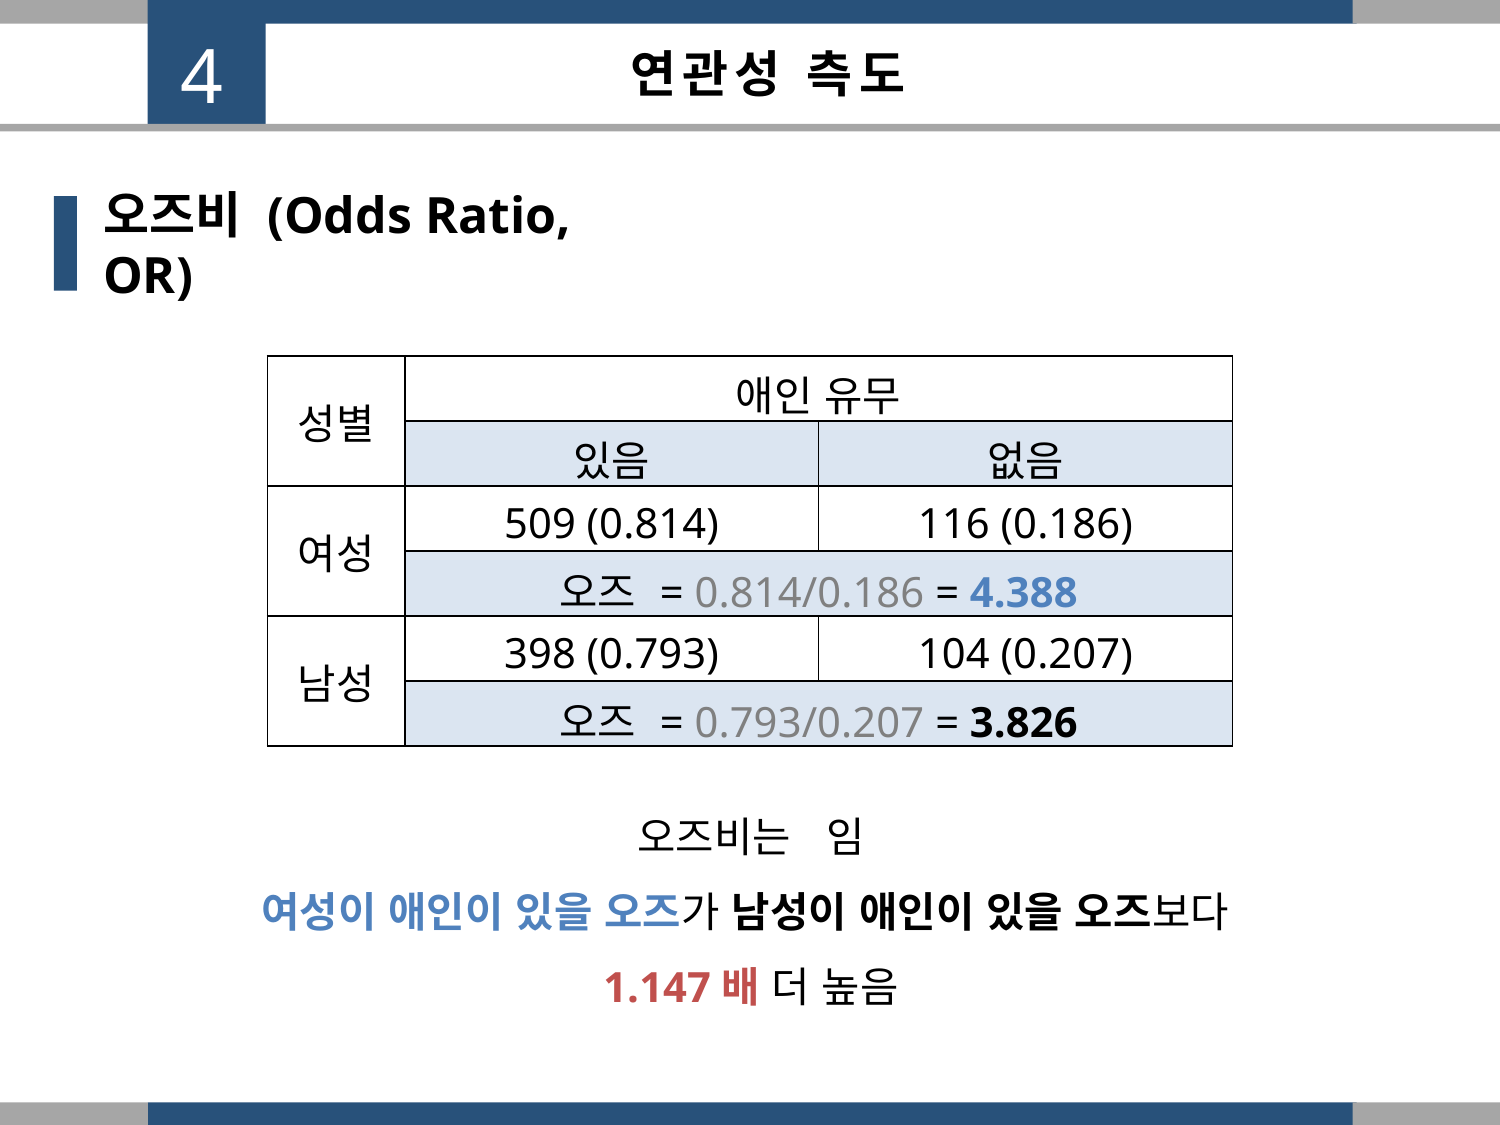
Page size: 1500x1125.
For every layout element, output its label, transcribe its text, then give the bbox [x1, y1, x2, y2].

text_box [0, 122, 1500, 133]
table_cell 116 (0.186) [819, 487, 1232, 550]
table_cell 남성 [268, 617, 404, 745]
table_header 애인 유무 [406, 357, 1232, 420]
table_header 성별 [268, 357, 404, 485]
table_cell 509 (0.814) [406, 487, 818, 550]
table_cell 오즈 = 0.814/0.186 = 4.388 [406, 552, 1232, 615]
text_box 4 [136, 21, 267, 127]
table_cell 오즈 = 0.793/0.207 = 3.826 [406, 682, 1232, 745]
table_cell 있음 [406, 422, 818, 485]
table_cell 104 (0.207) [819, 617, 1232, 680]
table_cell 없음 [819, 422, 1232, 485]
table_cell 여성 [268, 487, 404, 615]
text_box [52, 194, 79, 293]
table_cell 398 (0.793) [406, 617, 818, 680]
text_box 오즈비 (Odds Ratio, OR) [86, 194, 646, 293]
text_box [145, 0, 268, 122]
text_box 연관성 측도 [454, 34, 1081, 110]
